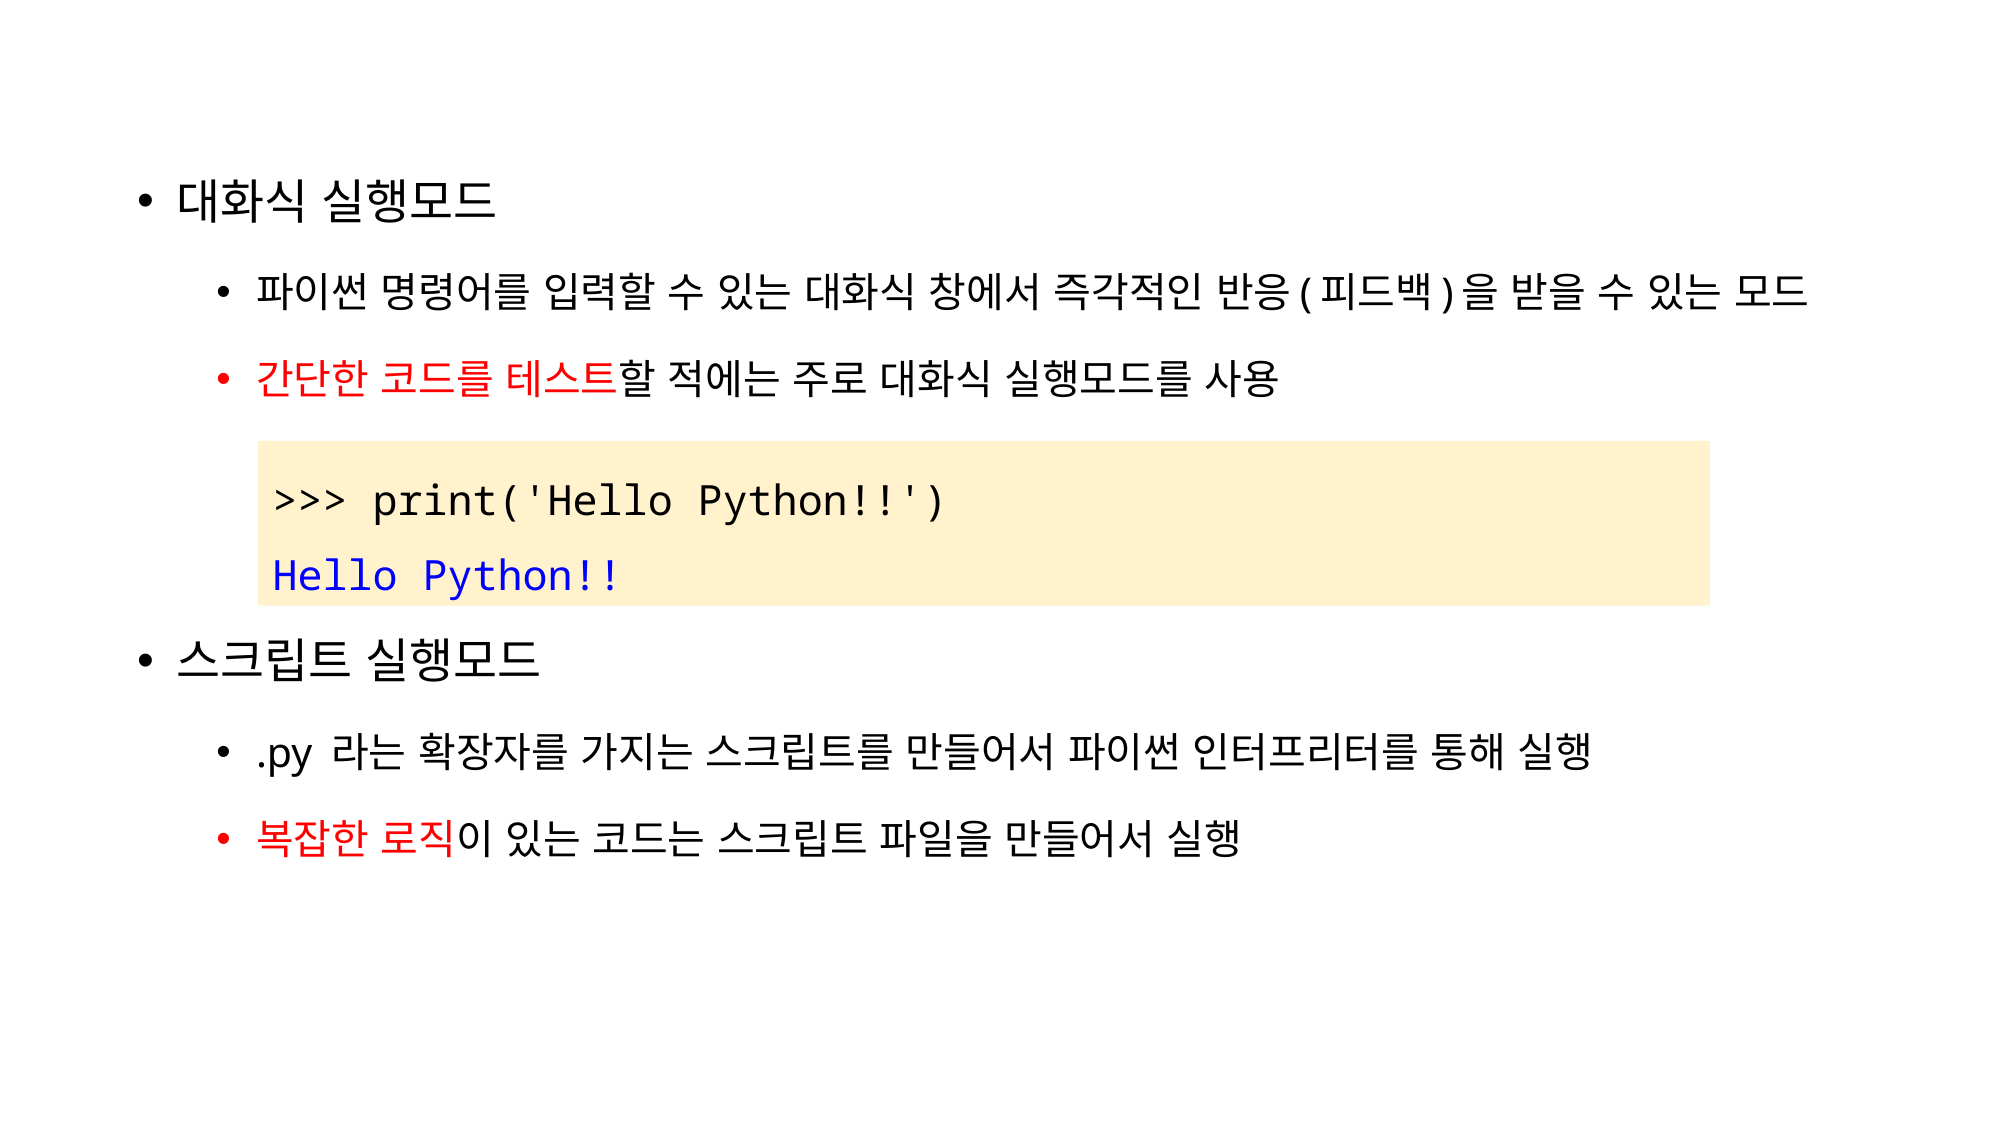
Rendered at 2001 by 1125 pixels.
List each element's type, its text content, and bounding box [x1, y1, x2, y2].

list 대화식 실행모드 파이썬 명령어를 입력할 수 있는 대화식 창에서 즉각적인 반응(피드백)을 받을 수 있는 모드 간단한 코드를 테스트할 적에는 주로 대화식 실행모드를 사용 스크립트 실행모드 .py 라는 확장자를 가지는 스크립트를 만들어서 파이썬 인터프리터를 통해 실행 복잡한 로직이 있는 코드는 스크립트 파일을 만들어서 실행 [122, 129, 1847, 883]
text_box >>> print('Hello Python!!') Hello Python!! [257, 440, 1710, 606]
